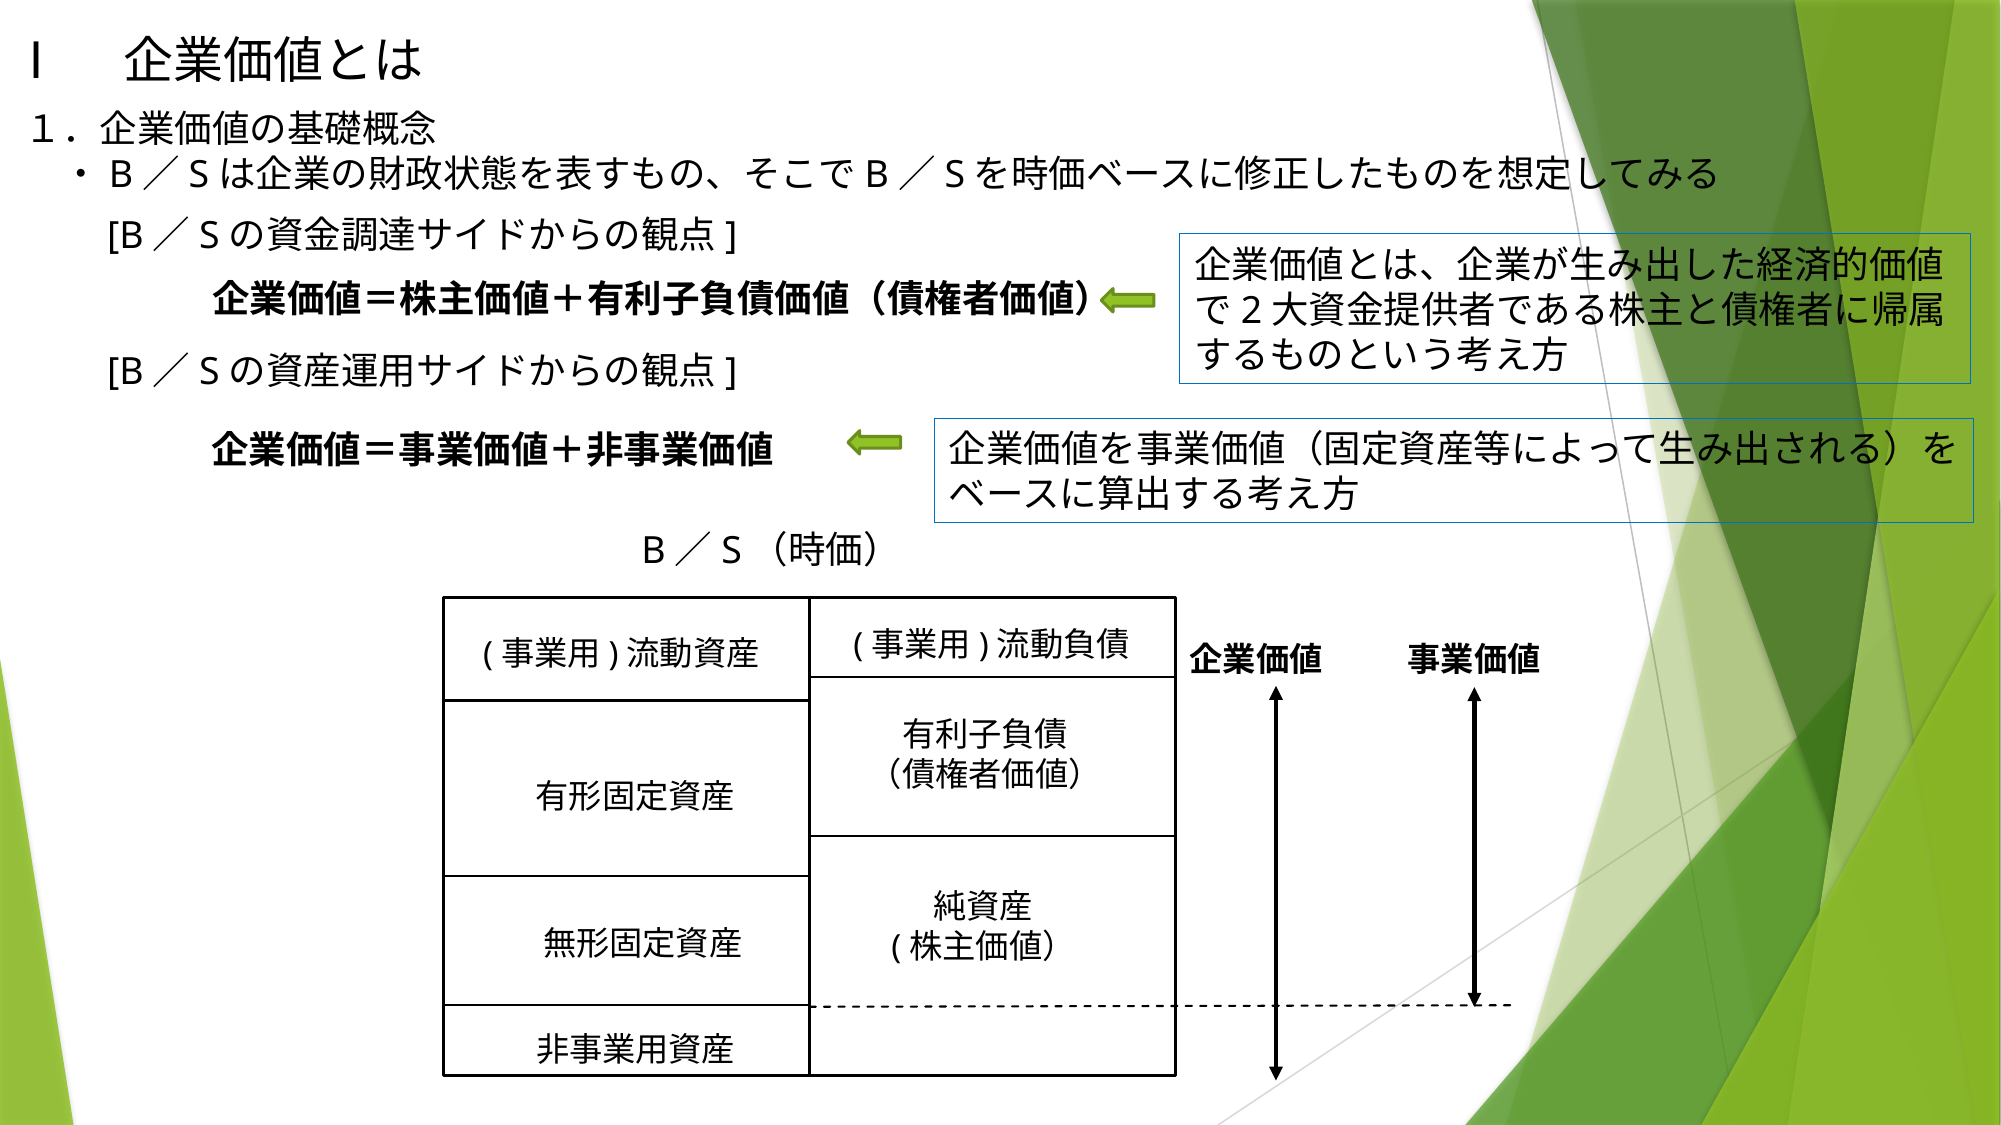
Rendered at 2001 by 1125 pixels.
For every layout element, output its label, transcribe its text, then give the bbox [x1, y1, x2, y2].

text_box [B／Sの資産運用サイドからの観点] [92, 339, 753, 400]
text_box [846, 429, 903, 456]
text_box B／S（時価） [626, 518, 916, 579]
text_box 企業価値を事業価値（固定資産等によって生み出される）を ベースに算出する考え方 [934, 418, 1974, 523]
text_box [1100, 287, 1156, 314]
text_box 企業価値＝株主価値＋有利子負債価値（債権者価値） [197, 267, 1128, 328]
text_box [442, 596, 1558, 1082]
text_box Ⅰ 企業価値とは [0, 21, 438, 97]
text_box [B／Sの資金調達サイドからの観点] [92, 203, 753, 264]
text_box 企業価値＝事業価値＋非事業価値 [196, 418, 789, 479]
text_box 企業価値とは、企業が生み出した経済的価値 で2大資金提供者である株主と債権者に帰属 するものという考え方 [1179, 233, 1971, 384]
text_box １．企業価値の基礎概念 ・B／Sは企業の財政状態を表すもの、そこでB／Sを時価ベースに修正したものを想定してみる [9, 97, 1736, 203]
